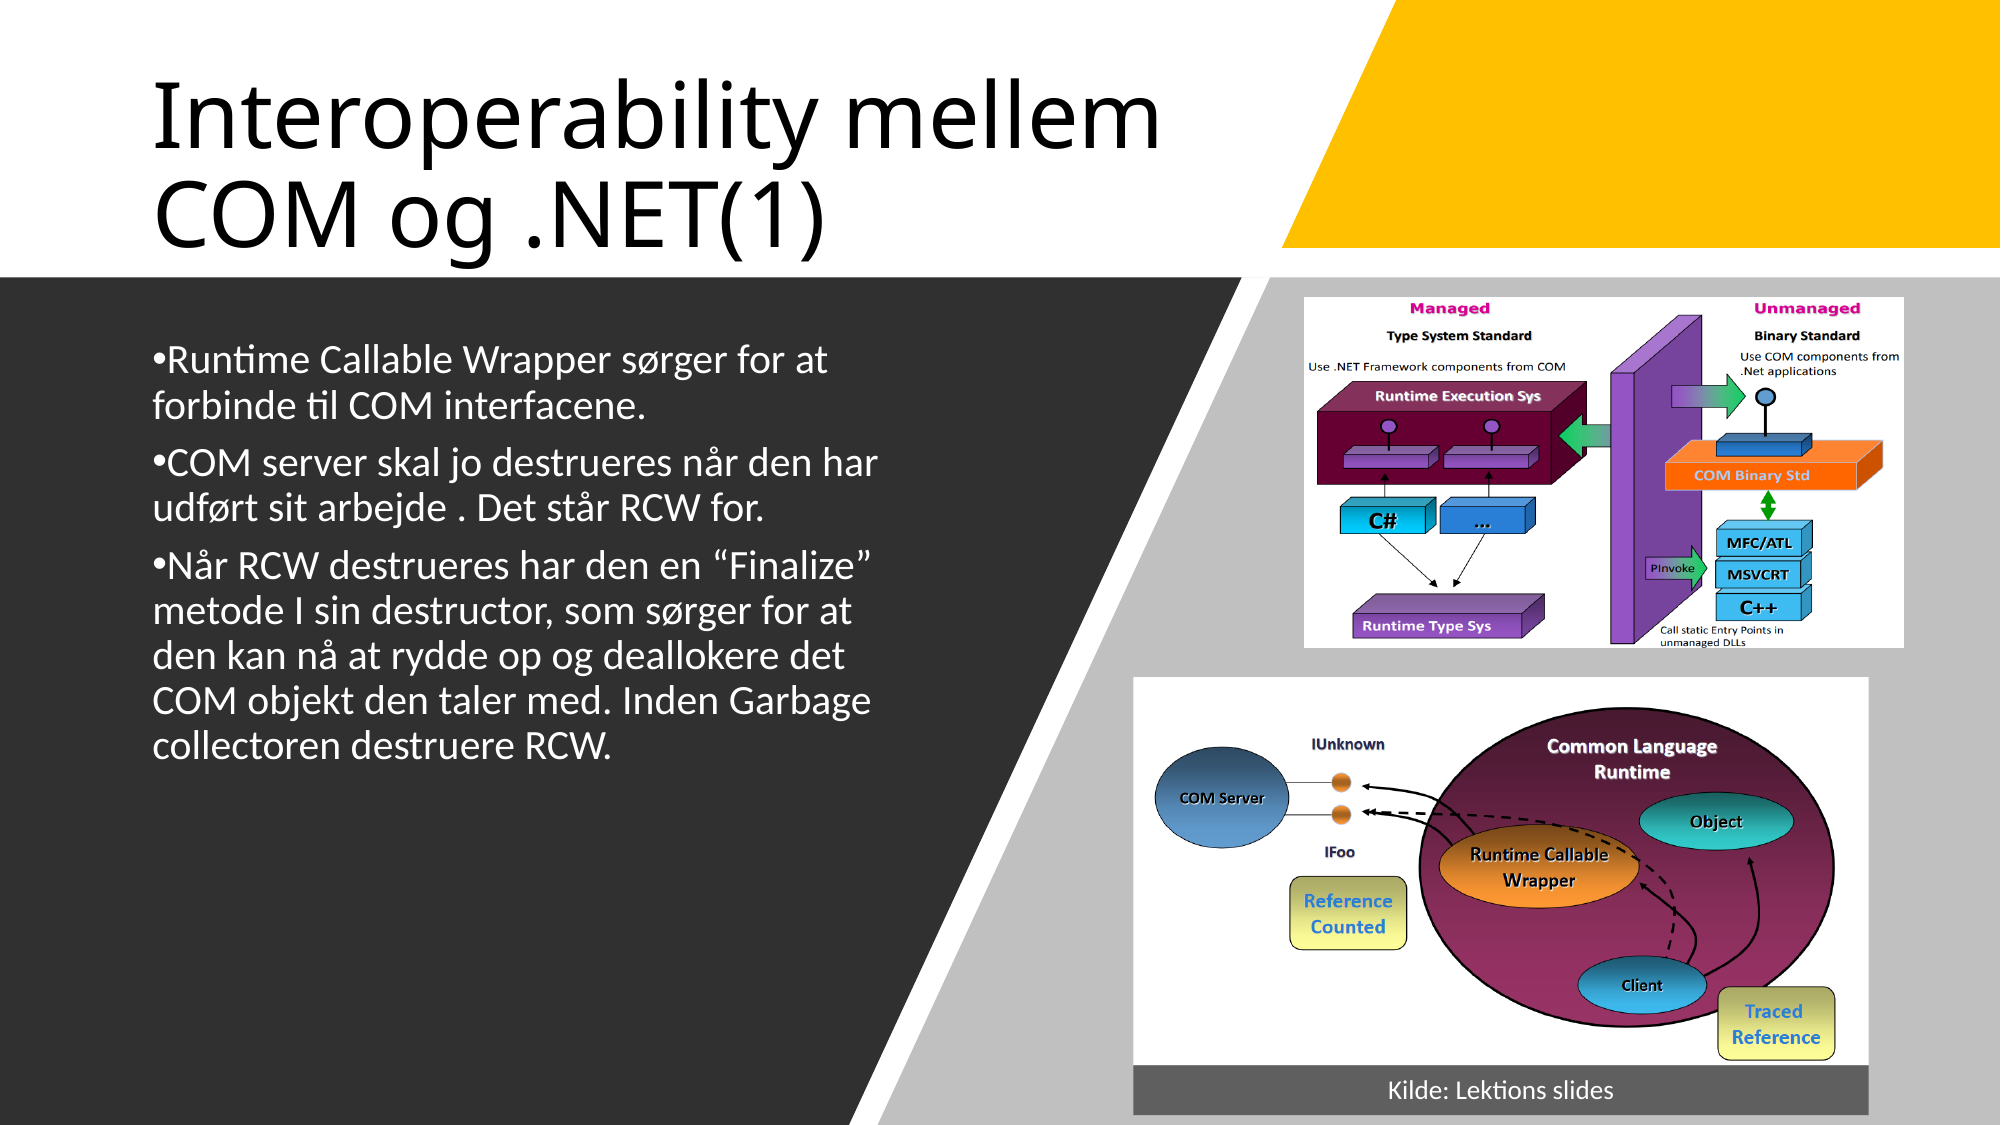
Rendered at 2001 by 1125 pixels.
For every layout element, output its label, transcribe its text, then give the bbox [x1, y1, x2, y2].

text_box Runtime Callable Wrapper sørger for at forbinde til COM interfacene. COM server skal jo destrueres når den har udført sit arbejde . Det står RCW for. Når RCW destrueres har den en “Finalize” metode I sin destructor, som sørger for at den kan nå at rydde op og deallokere det COM objekt den taler med. Inden Garbage collectoren destruere RCW. [137, 330, 942, 992]
title Interoperability mellem COM og .NET(1) [137, 59, 1270, 278]
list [1304, 297, 1904, 648]
text_box [1280, 0, 2000, 249]
picture [1133, 677, 1869, 1066]
text_box [876, 276, 2000, 1125]
text_box Kilde: Lektions slides [1133, 1066, 1869, 1116]
text_box [0, 276, 1243, 1125]
